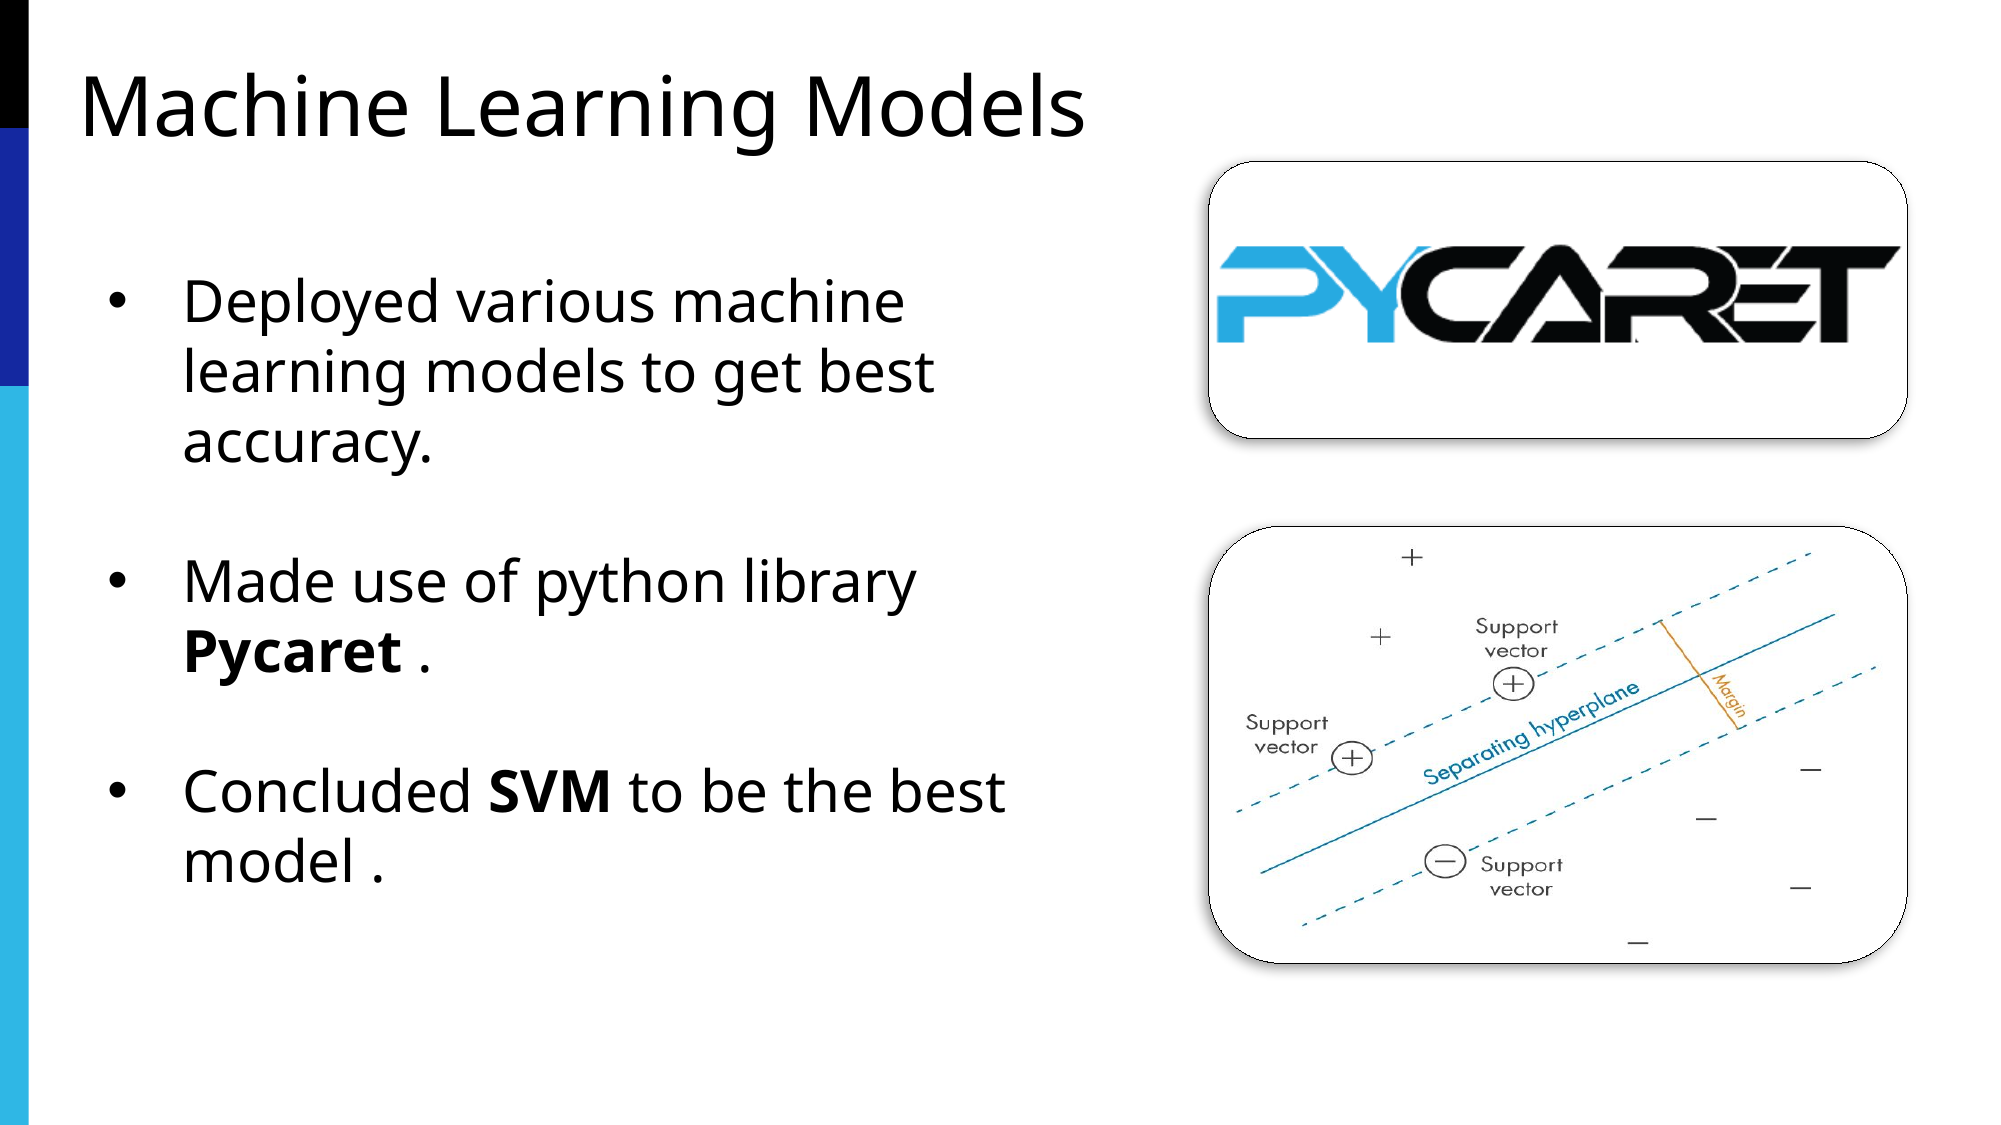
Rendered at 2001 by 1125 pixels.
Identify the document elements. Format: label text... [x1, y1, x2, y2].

text_box Deployed various machine learning models to get best accuracy. Made use of python library Pycaret . Concluded SVM to be the best model . [92, 257, 1148, 902]
picture [1208, 526, 1908, 964]
text_box Machine Learning Models [63, 45, 1945, 161]
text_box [0, 0, 29, 1125]
picture [1208, 161, 1908, 439]
